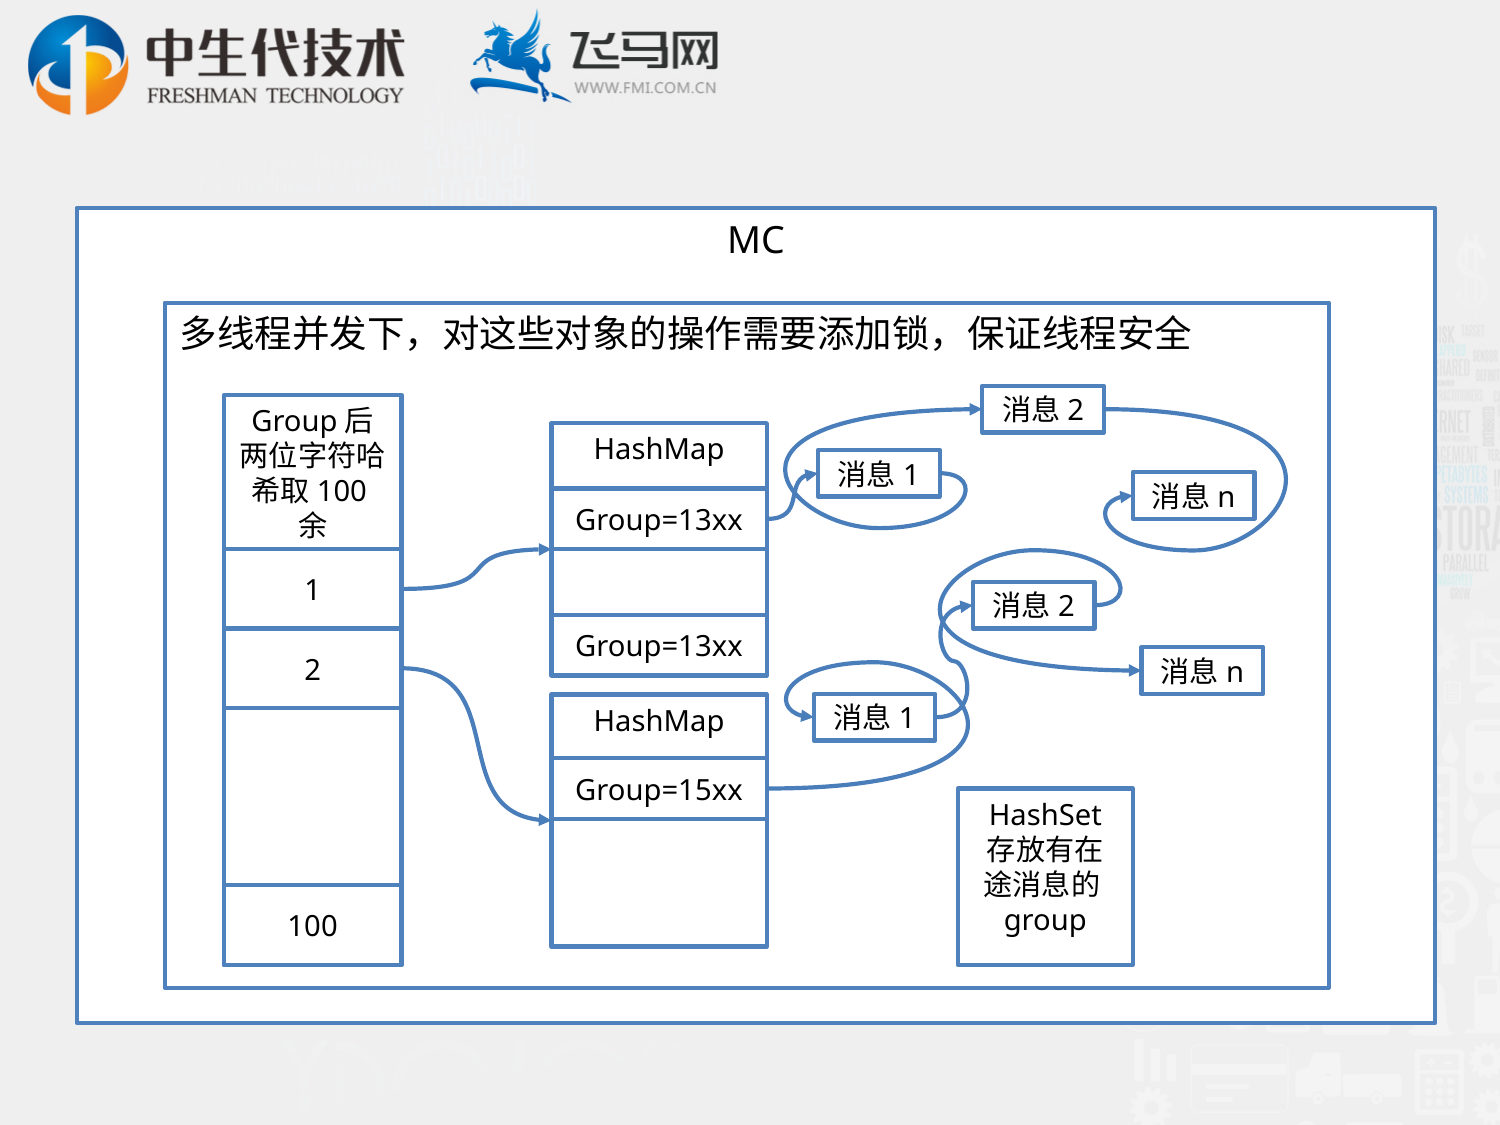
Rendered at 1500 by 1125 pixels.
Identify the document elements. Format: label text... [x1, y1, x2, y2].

picture [0, 0, 1500, 1125]
text_box MC [75, 206, 1437, 1025]
text_box 多线程并发下，对这些对象的操作需要添加锁，保证线程安全 [163, 301, 1331, 990]
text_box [223, 385, 1264, 965]
